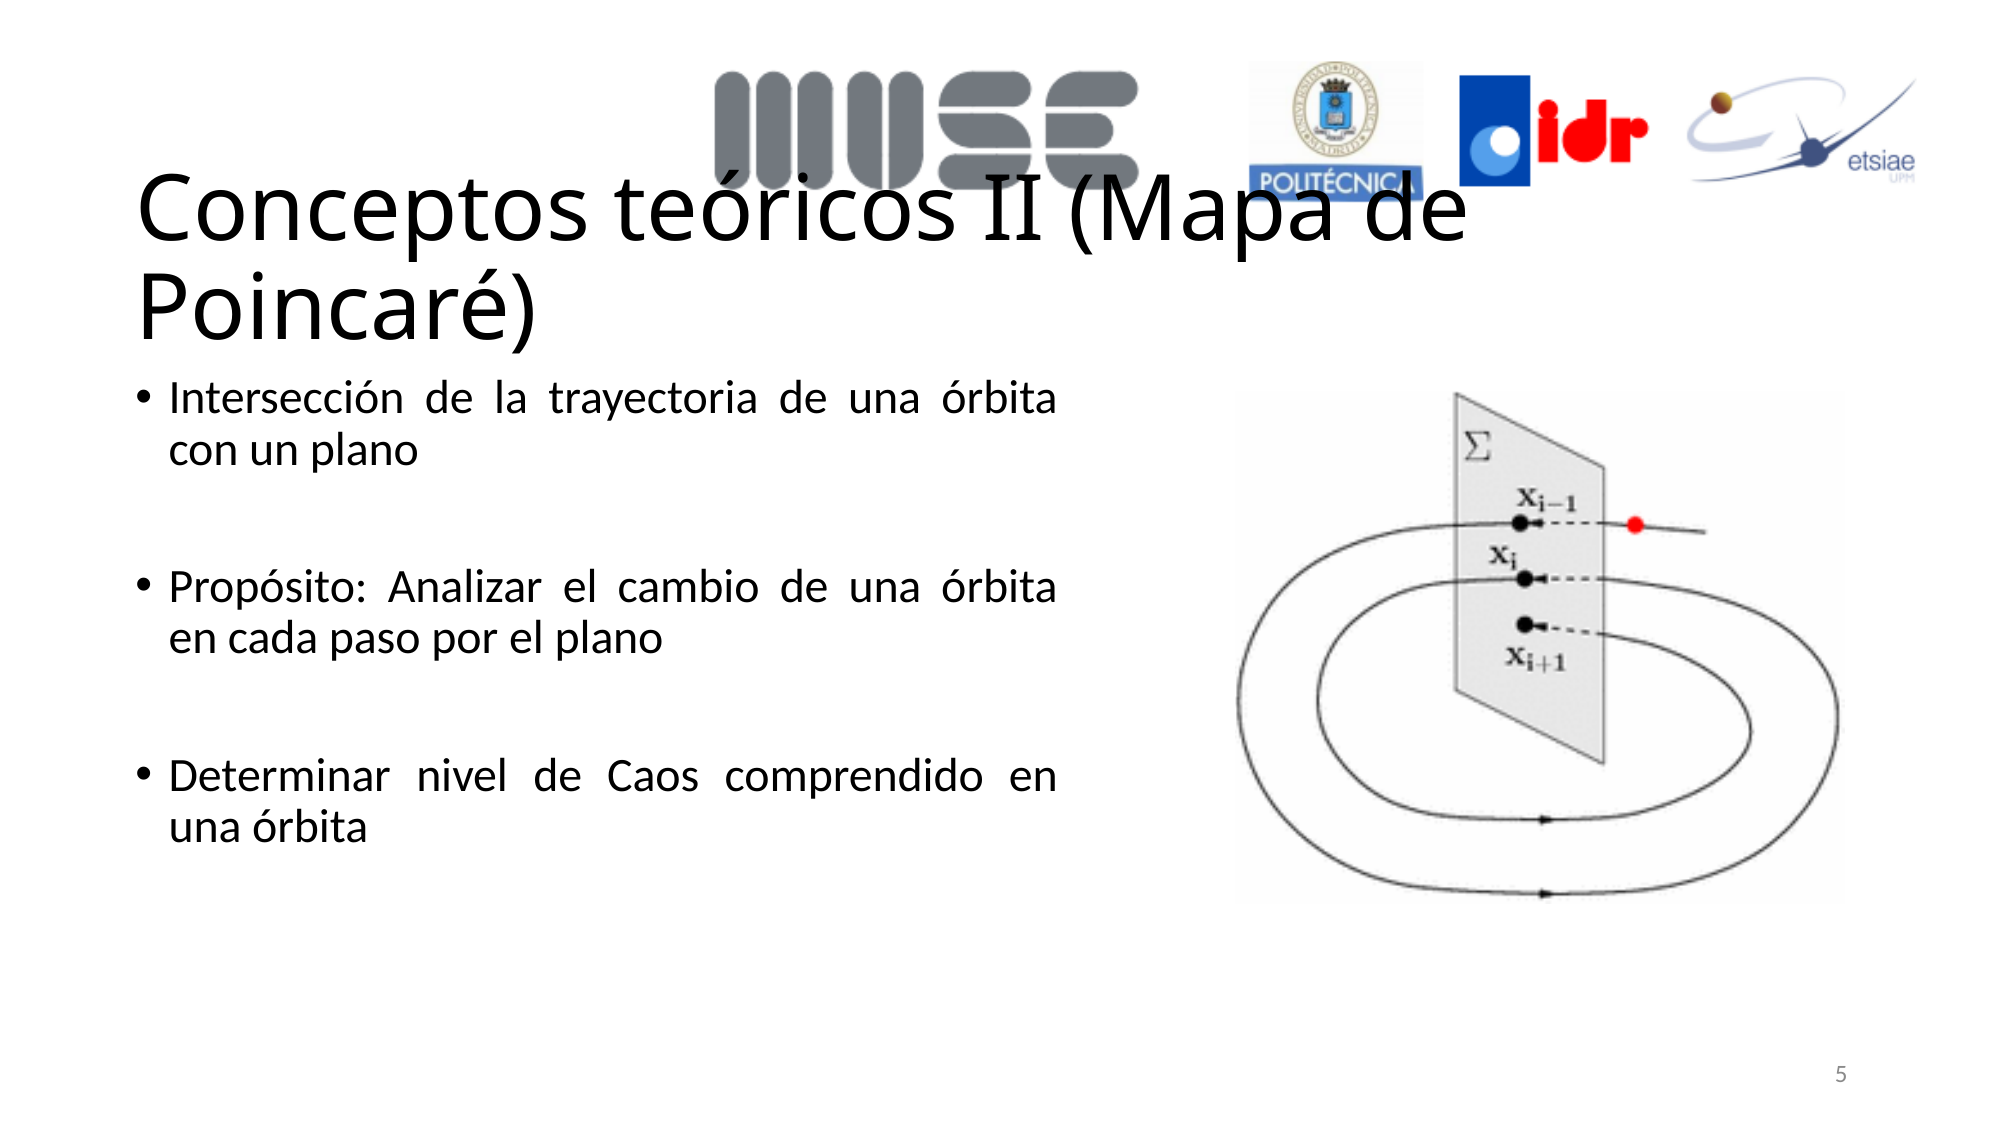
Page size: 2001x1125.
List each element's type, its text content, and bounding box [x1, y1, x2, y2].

slide_number 5 [1412, 1042, 1863, 1103]
picture [1235, 391, 1845, 904]
text_box [120, 369, 1869, 1005]
title Conceptos teóricos II (Mapa de Poincaré) [120, 151, 1899, 369]
picture [660, 15, 1984, 230]
